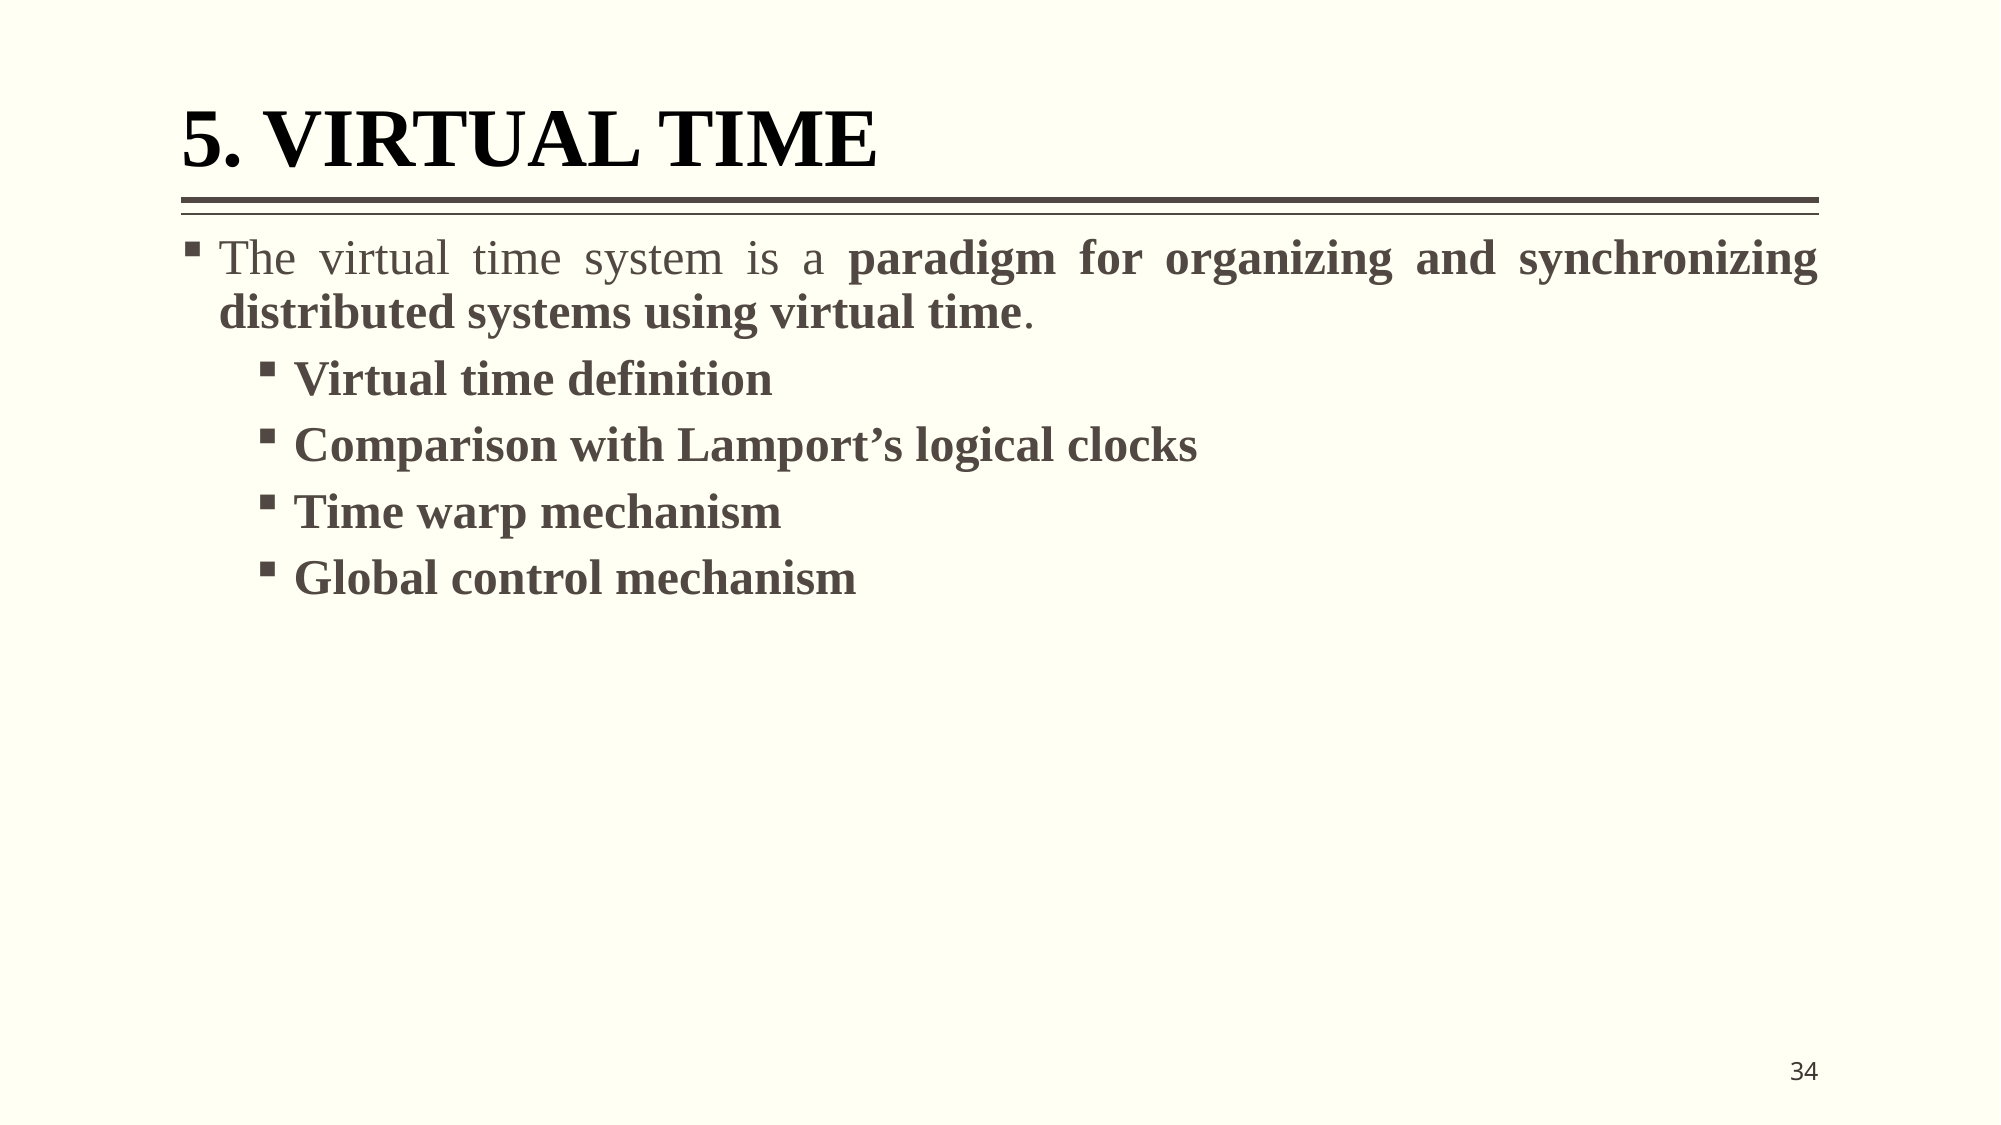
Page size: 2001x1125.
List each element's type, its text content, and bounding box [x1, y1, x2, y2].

title 5. VIRTUAL TIME [181, 83, 1819, 193]
slide_number 34 [1518, 1042, 1819, 1103]
list The virtual time system is a paradigm for organizing and synchronizing distributed systems using virtual time. Virtual time definition Comparison with Lamport’s logical clocks Time warp mechanism Global control mechanism [181, 224, 1819, 1043]
